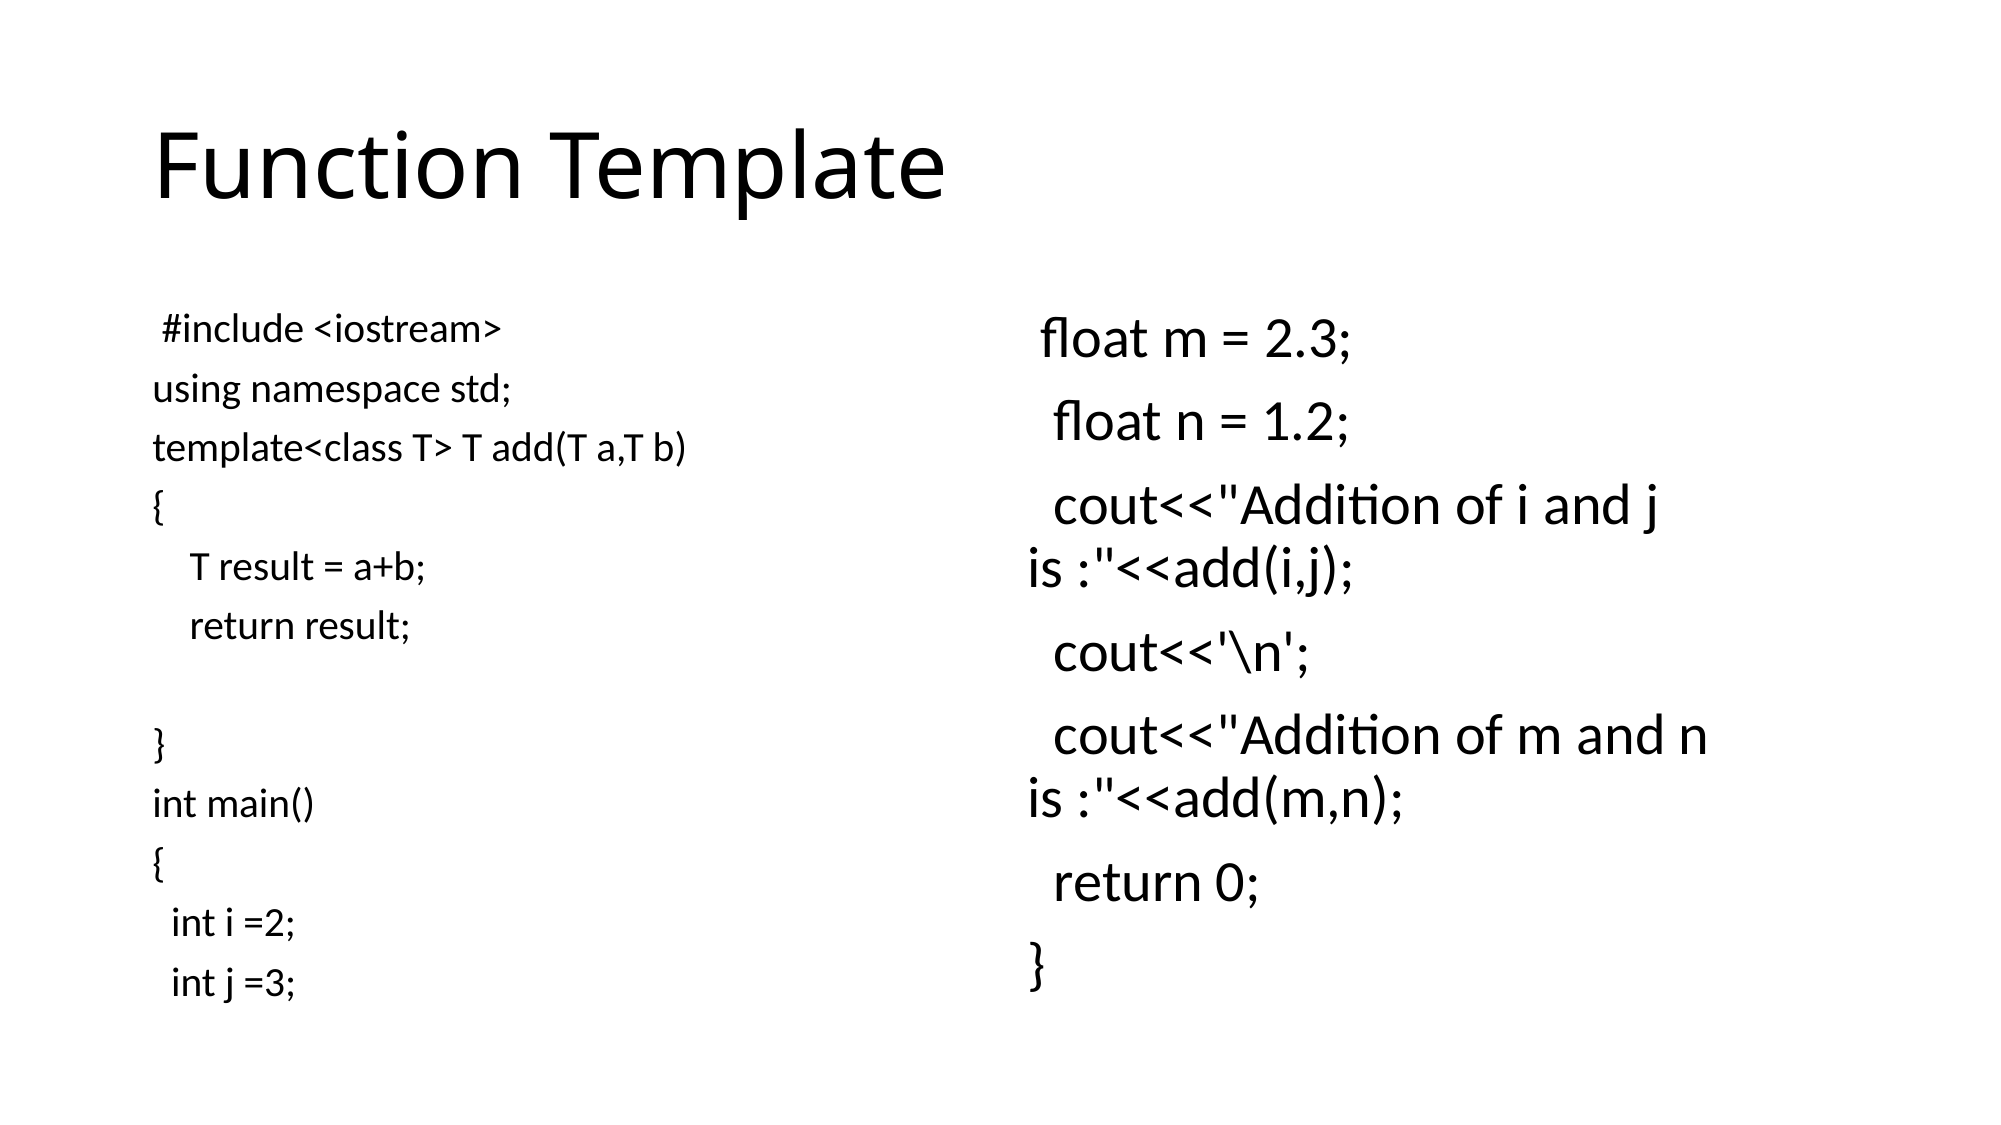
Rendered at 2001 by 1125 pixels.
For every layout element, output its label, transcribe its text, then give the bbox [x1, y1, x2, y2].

list #include <iostream> using namespace std; template<class T> T add(T a,T b) { T result = a+b; return result; } int main() { int i =2; int j =3; [137, 299, 988, 1014]
title Function Template [137, 59, 1863, 278]
list float m = 2.3; float n = 1.2; cout<<"Addition of i and j is :"<<add(i,j); cout<<'\n'; cout<<"Addition of m and n is :"<<add(m,n); return 0; } [1012, 299, 2000, 1014]
